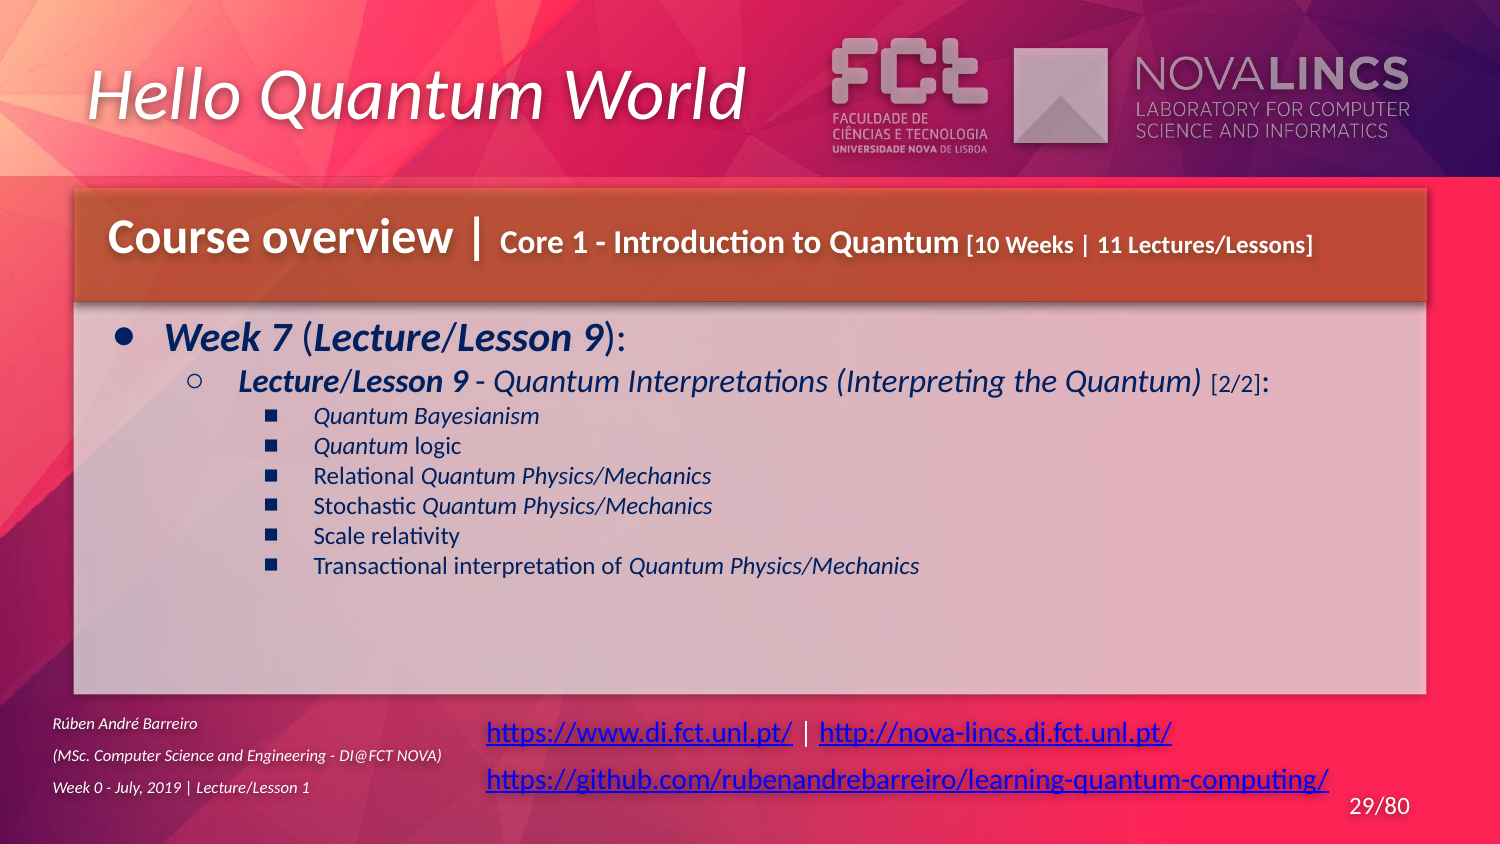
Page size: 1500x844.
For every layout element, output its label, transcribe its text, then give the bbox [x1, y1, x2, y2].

text_box Rúben André Barreiro (MSc. Computer Science and Engineering - DI@FCT NOVA) Week 0 - July, 2019 | Lecture/Lesson 1 [37, 698, 462, 831]
text_box Course overview | Core 1 - Introduction to Quantum [10 Weeks | 11 Lectures/Lessons] [74, 188, 1428, 302]
slide_number ‹#›/80 [1354, 782, 1425, 827]
list Week 7 (Lecture/Lesson 9): Lecture/Lesson 9 - Quantum Interpretations (Interpreting the Quantum) [2/2]: Quantum Bayesianism Quantum logic Relational Quantum Physics/Mechanics Stochastic Quantum Physics/Mechanics Scale relativity Transactional interpretation of Quantum Physics/Mechanics [73, 311, 1427, 695]
title Hello Quantum World [71, 27, 1427, 153]
picture [0, 0, 1500, 844]
text_box https://www.di.fct.unl.pt/ | http://nova-lincs.di.fct.unl.pt/ https://github.com/rubenandrebarreiro/learning-quantum-computing/ [471, 698, 1346, 834]
